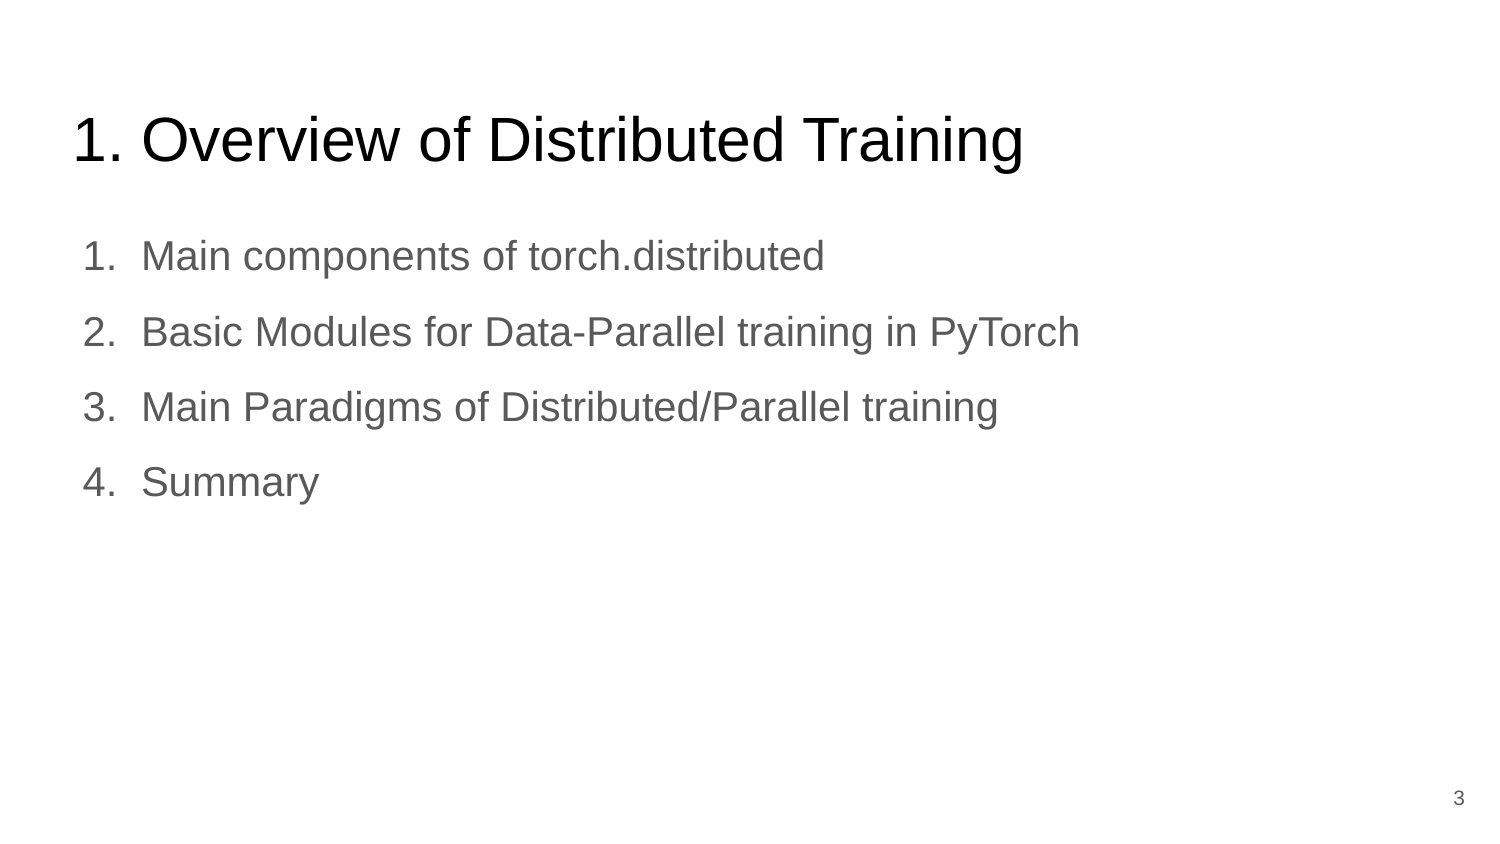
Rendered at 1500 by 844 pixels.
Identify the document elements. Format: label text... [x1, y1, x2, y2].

slide_number ‹#› [1389, 764, 1480, 830]
title Overview of Distributed Training [51, 72, 1449, 167]
list Main components of torch.distributed Basic Modules for Data-Parallel training in PyTorch Main Paradigms of Distributed/Parallel training Summary [51, 189, 1449, 750]
